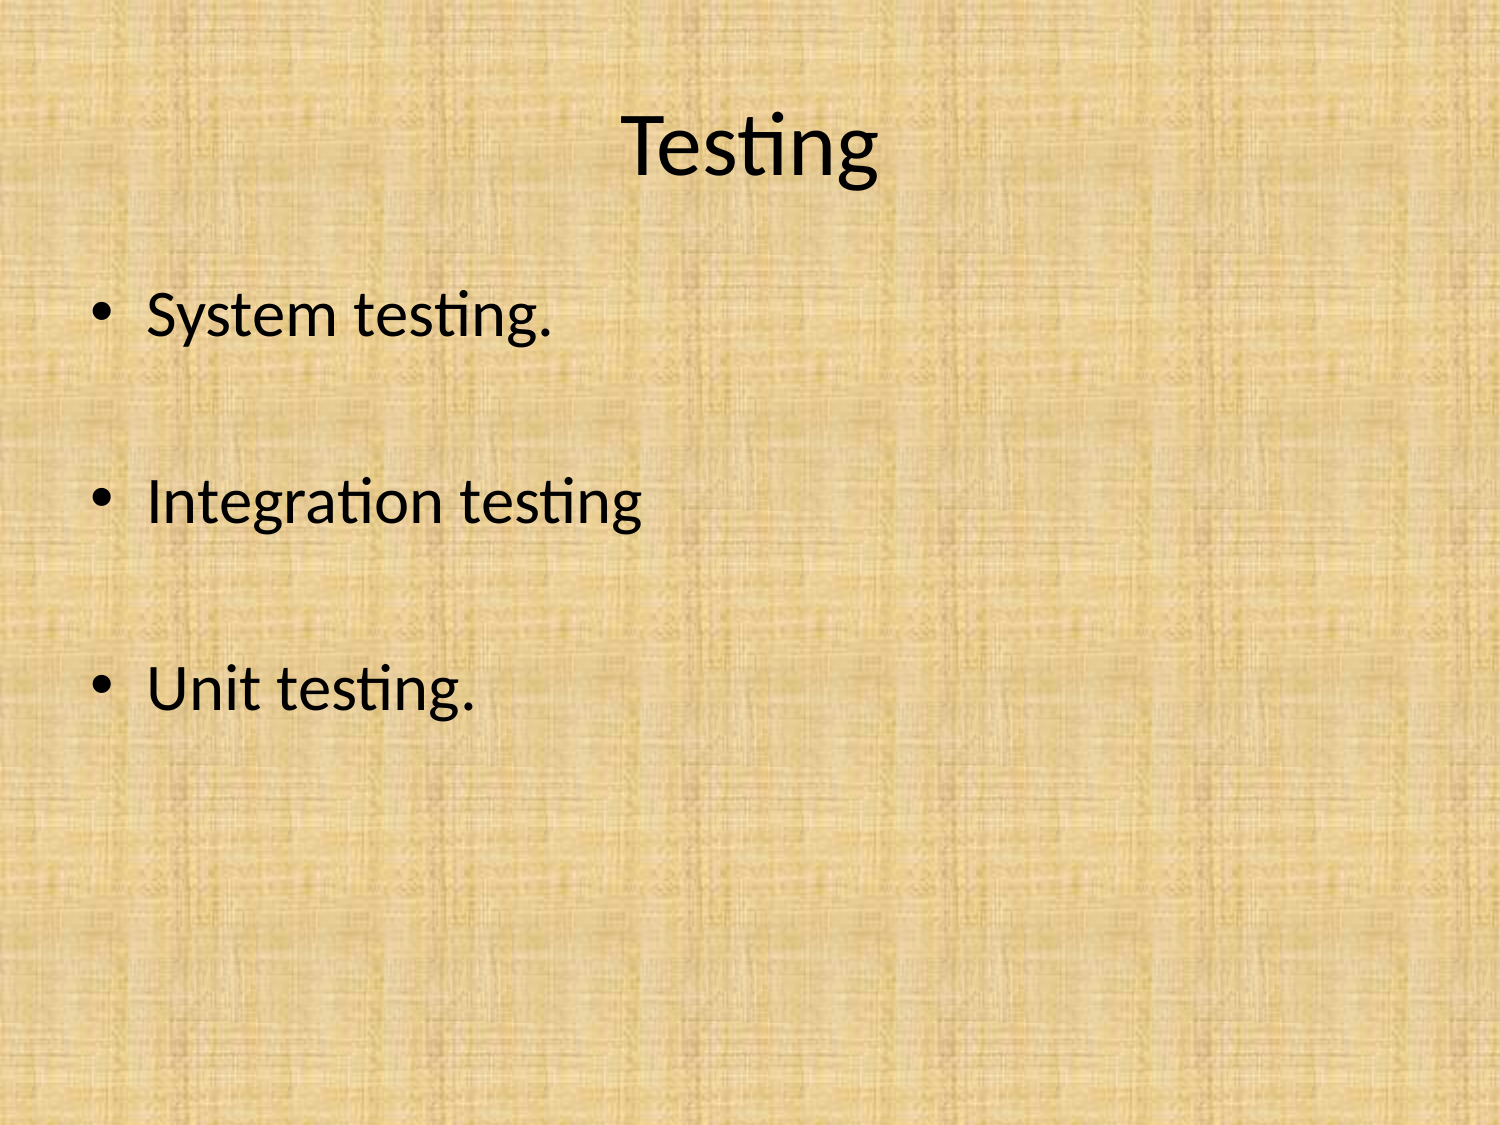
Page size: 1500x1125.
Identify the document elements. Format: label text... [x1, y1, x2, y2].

list System testing. Integration testing Unit testing. [75, 262, 1425, 1005]
title Testing [75, 45, 1425, 233]
picture [0, 0, 1500, 1125]
